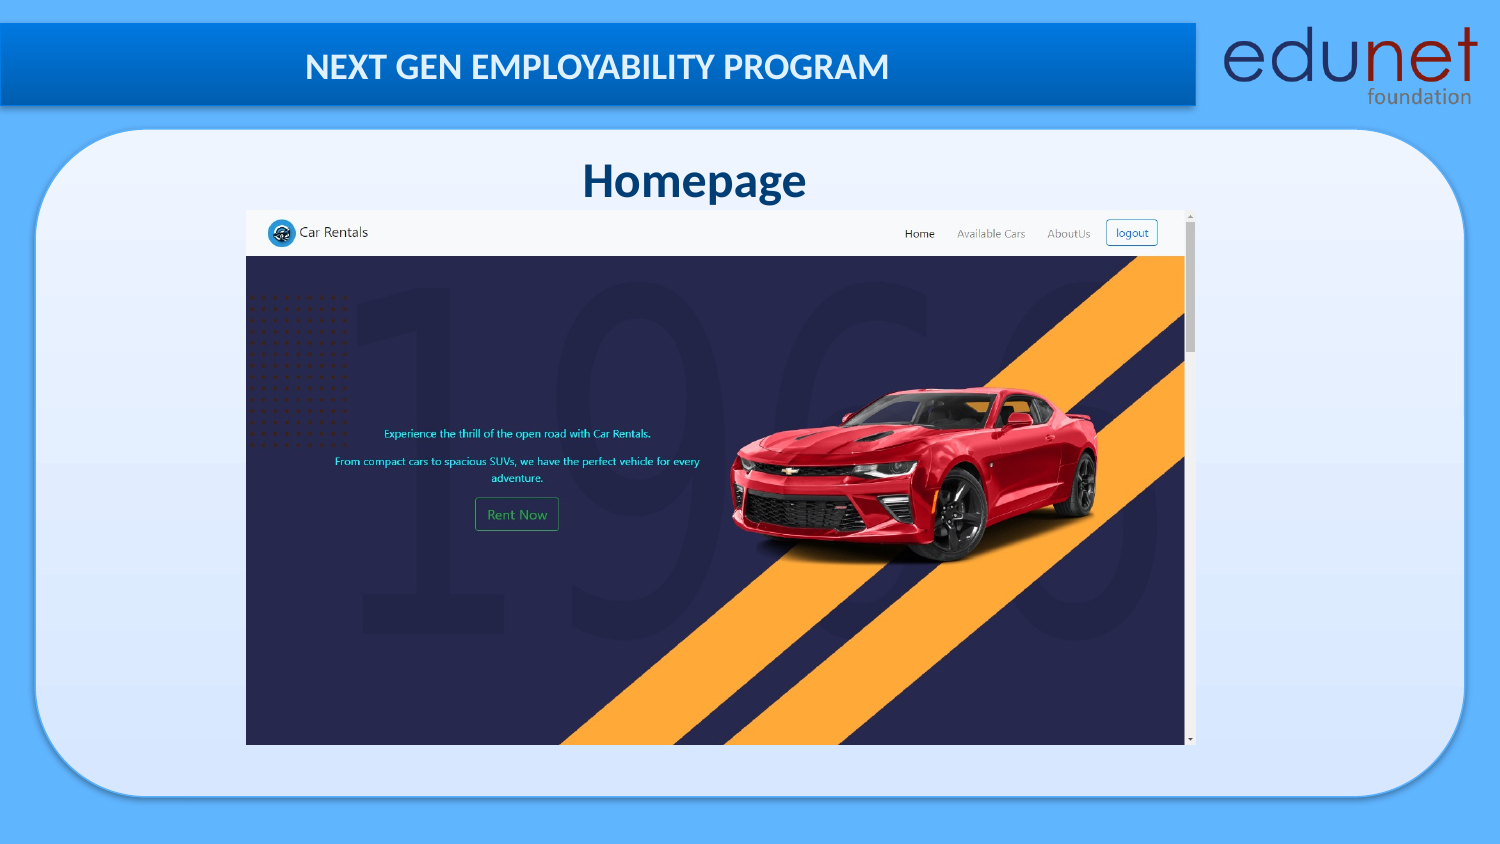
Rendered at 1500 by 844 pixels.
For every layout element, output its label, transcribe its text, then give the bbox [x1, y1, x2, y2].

picture [245, 210, 1196, 745]
text_box Homepage [401, 140, 988, 209]
text_box [34, 128, 1466, 798]
text_box NEXT GEN EMPLOYABILITY PROGRAM [0, 23, 1196, 106]
picture [1218, 23, 1480, 109]
